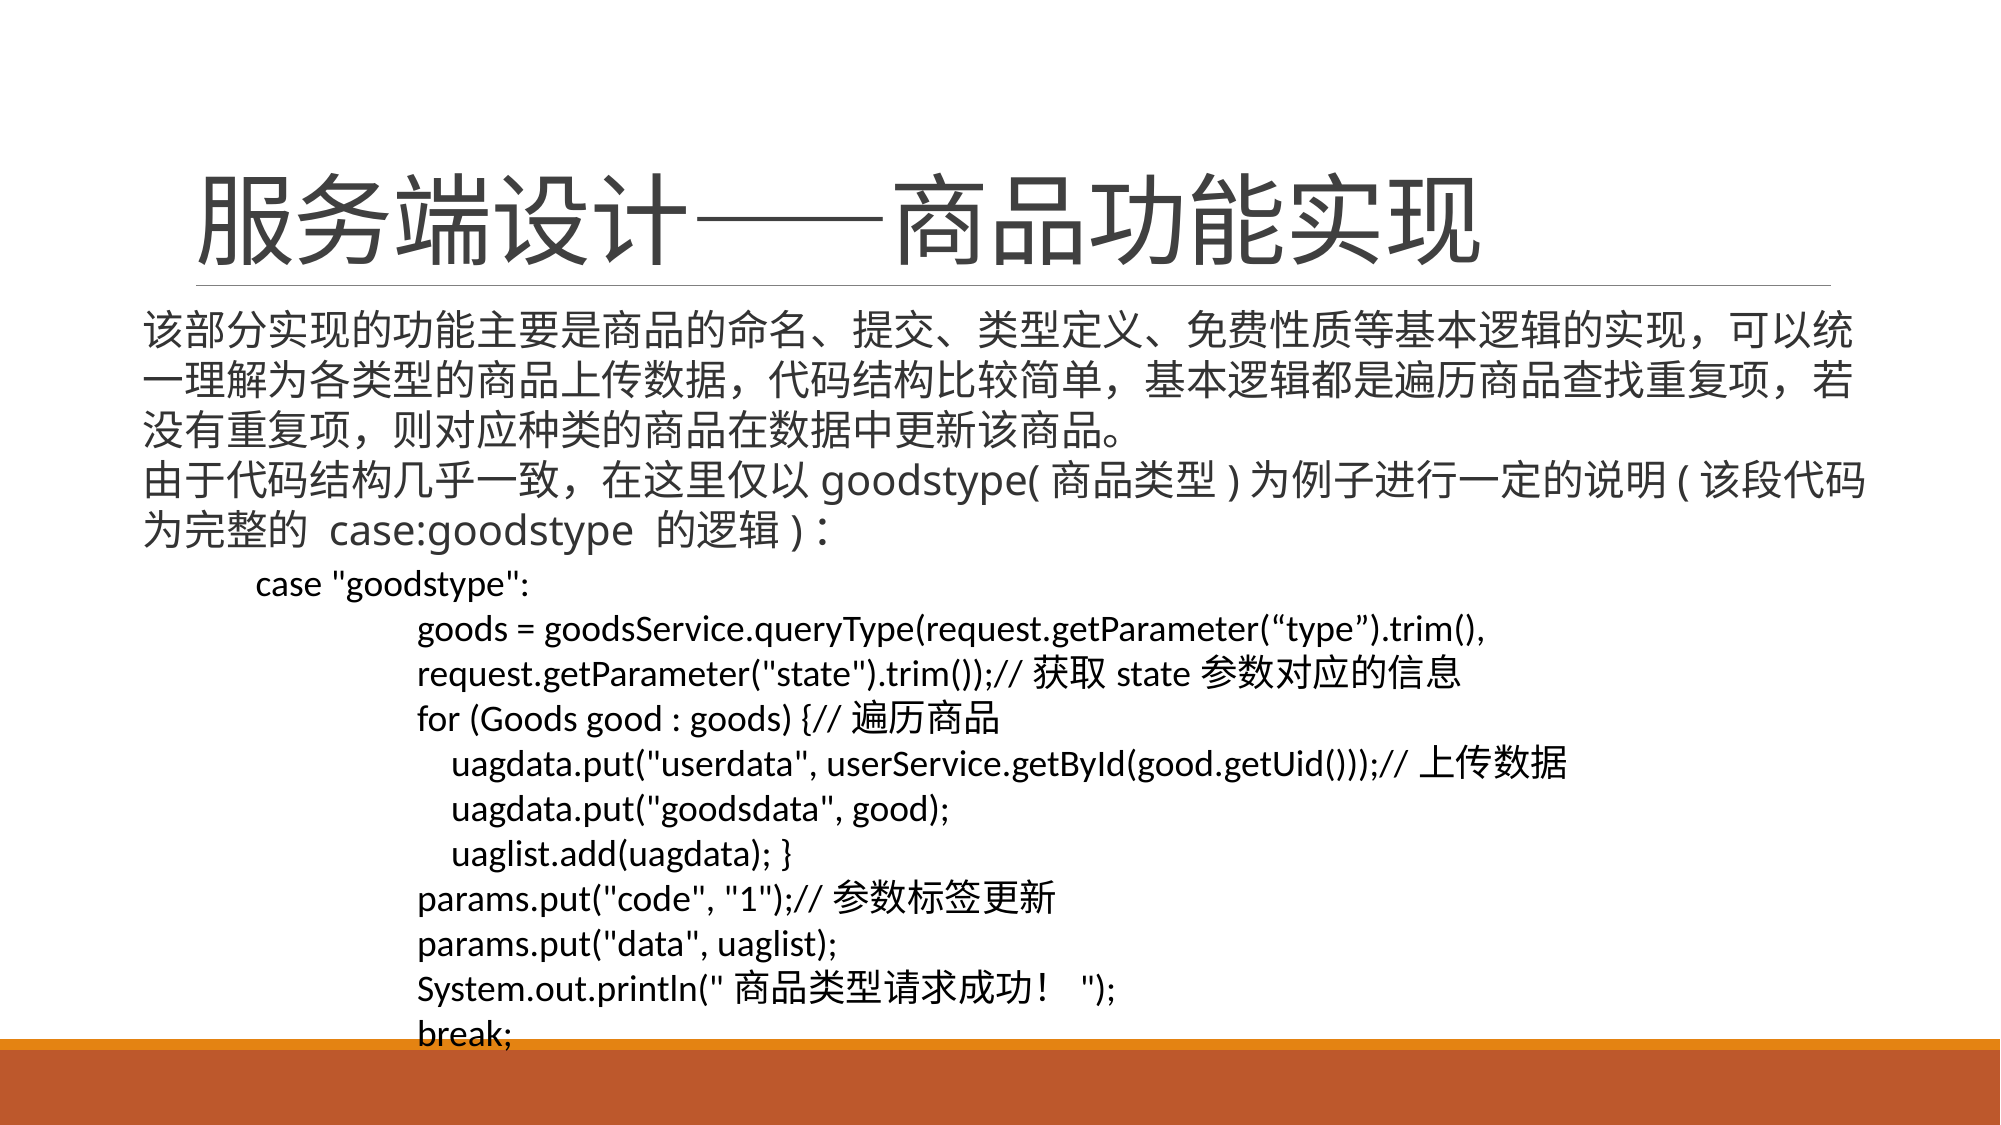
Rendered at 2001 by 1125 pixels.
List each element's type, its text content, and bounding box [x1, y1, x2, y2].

title 服务端设计——商品功能实现 [180, 47, 1830, 285]
text_box case "goodstype": goods = goodsService.queryType(request.getParameter(“type”).trim(), request.getParameter("state").trim());//获取state参数对应的信息 for (Goods good : goods) {//遍历商品 uagdata.put("userdata", userService.getById(good.getUid()));//上传数据 uagdata.put("goodsdata", good); uaglist.add(uagdata); } params.put("code", "1");//参数标签更新 params.put("data", uaglist); System.out.println("商品类型请求成功！"); break; [232, 551, 2000, 1062]
text_box 该部分实现的功能主要是商品的命名、提交、类型定义、免费性质等基本逻辑的实现，可以统一理解为各类型的商品上传数据，代码结构比较简单，基本逻辑都是遍历商品查找重复项，若没有重复项，则对应种类的商品在数据中更新该商品。 由于代码结构几乎一致，在这里仅以goodstype(商品类型)为例子进行一定的说明(该段代码为完整的 case:goodstype 的逻辑)： [127, 296, 1883, 562]
